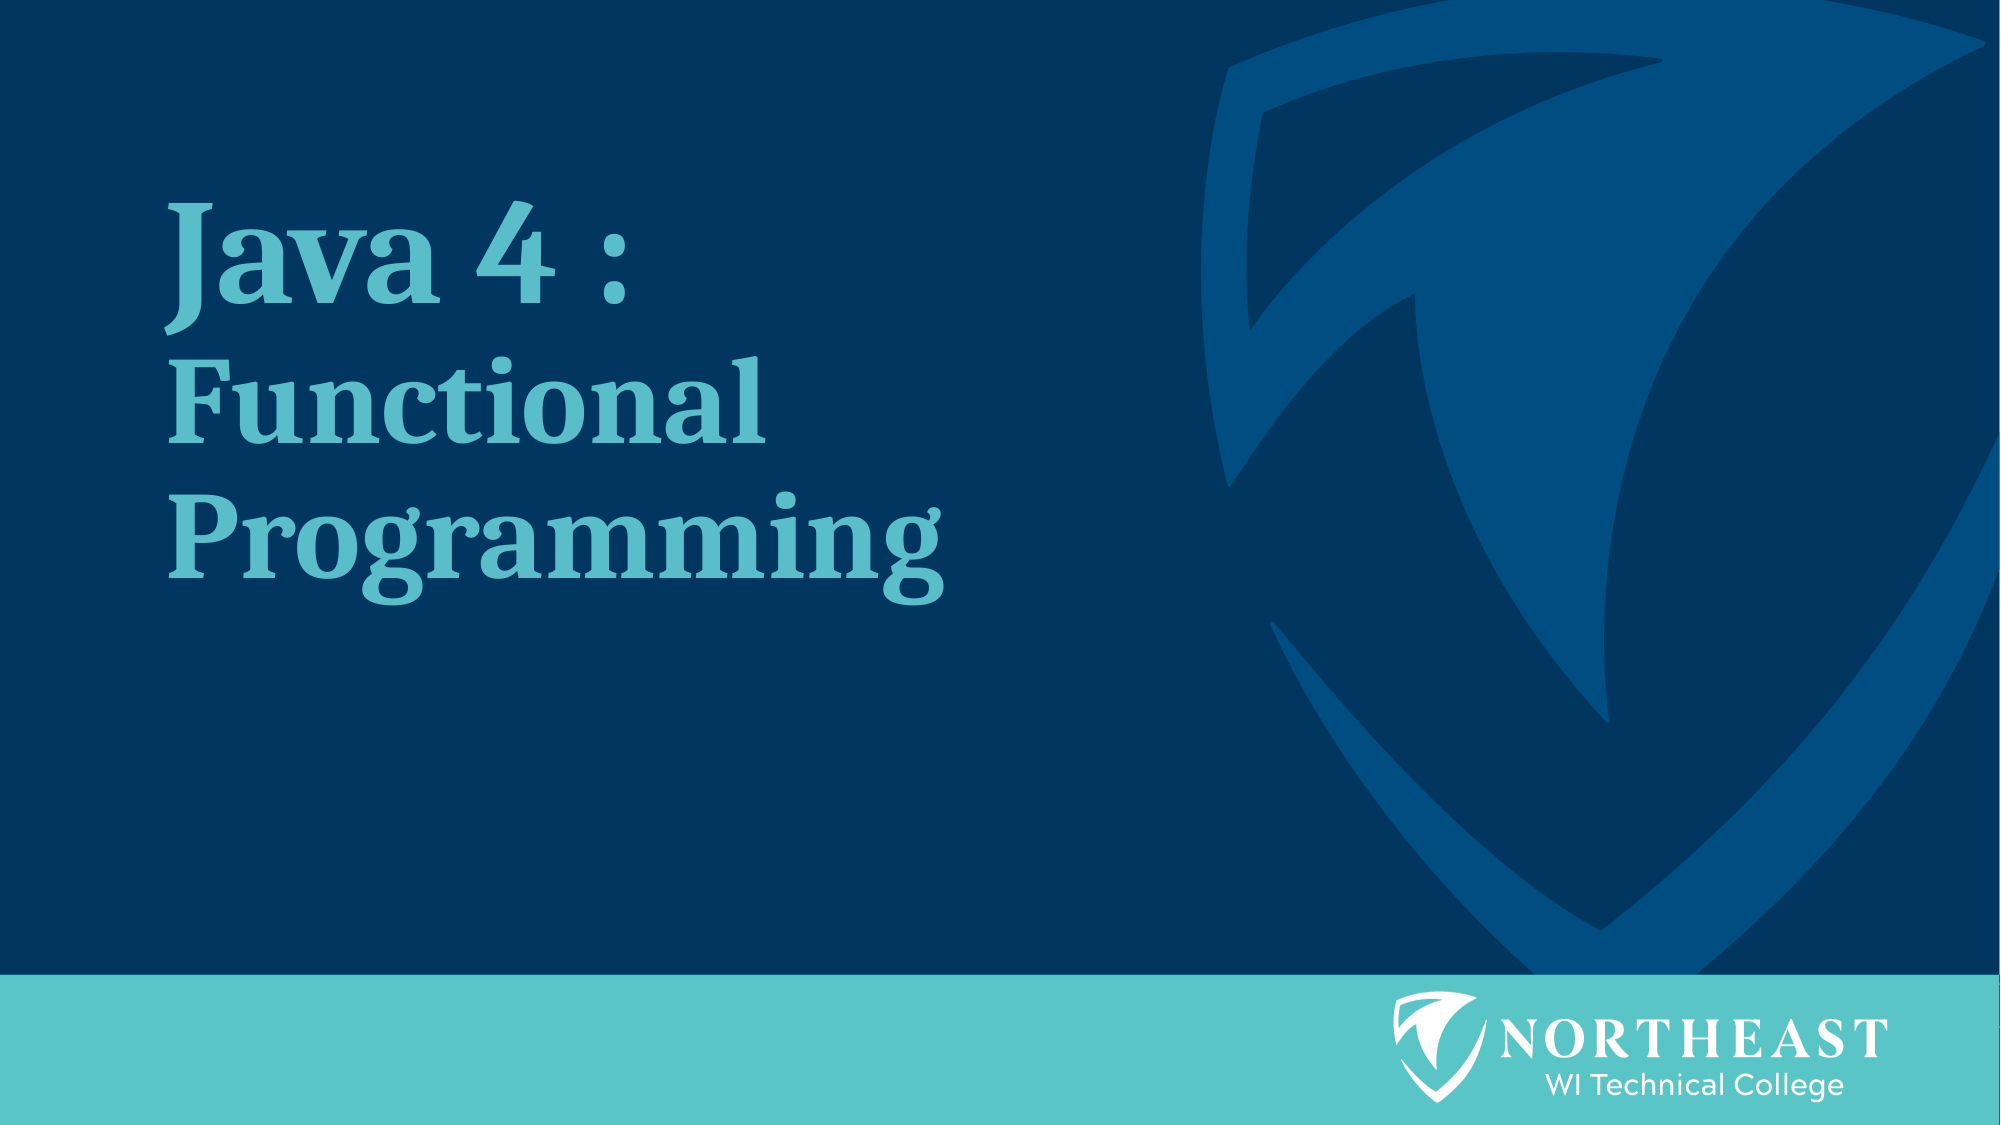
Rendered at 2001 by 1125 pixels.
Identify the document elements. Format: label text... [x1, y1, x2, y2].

title Java 4 : Functional Programming [150, 299, 1586, 614]
picture [0, 0, 2000, 1125]
